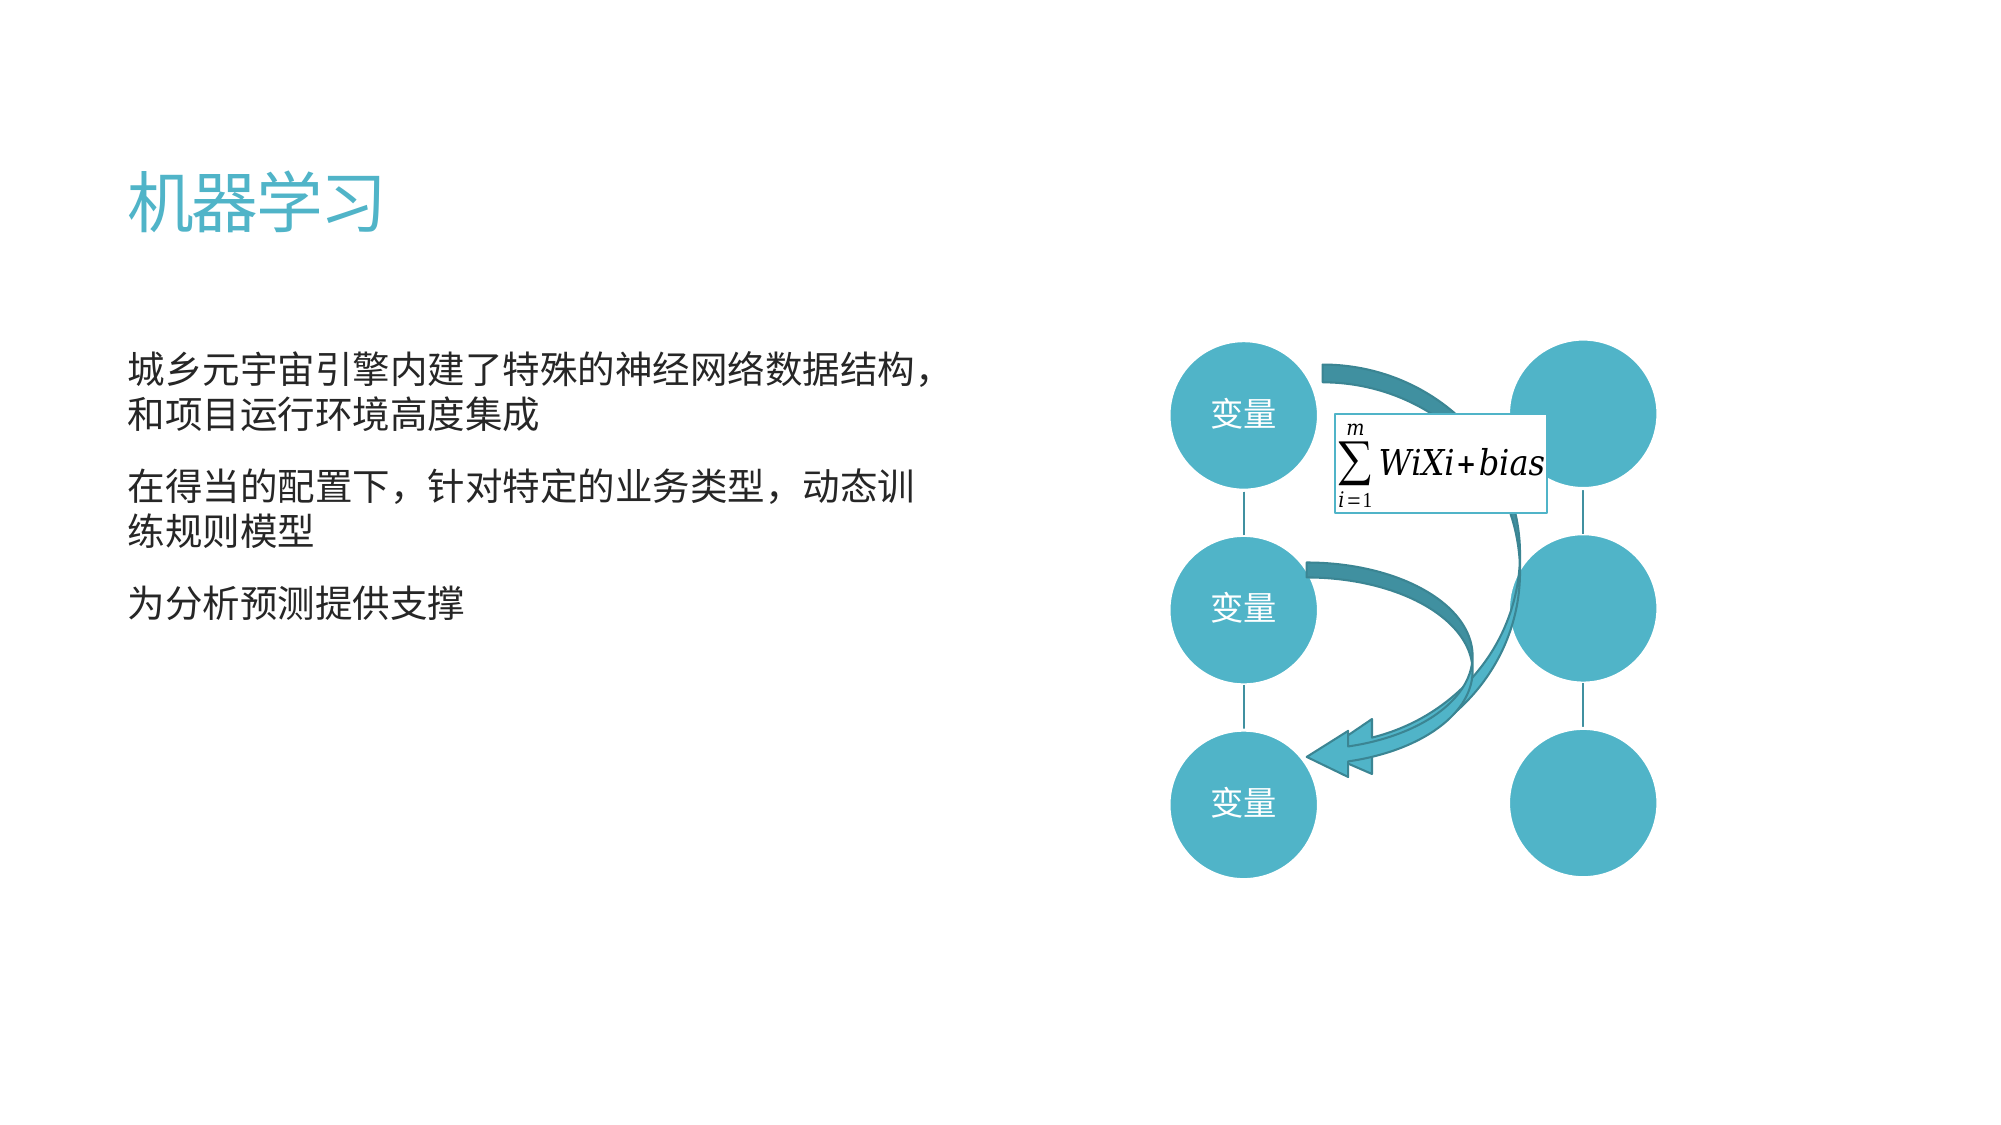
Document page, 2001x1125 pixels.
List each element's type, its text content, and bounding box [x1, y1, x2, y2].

list 城乡元宇宙引擎内建了特殊的神经网络数据结构，和项目运行环境高度集成 在得当的配置下，针对特定的业务类型，动态训练规则模型 为分析预测提供支撑 [112, 338, 948, 882]
title 机器学习 [112, 112, 1818, 303]
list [983, 338, 1505, 883]
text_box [1389, 336, 1777, 881]
